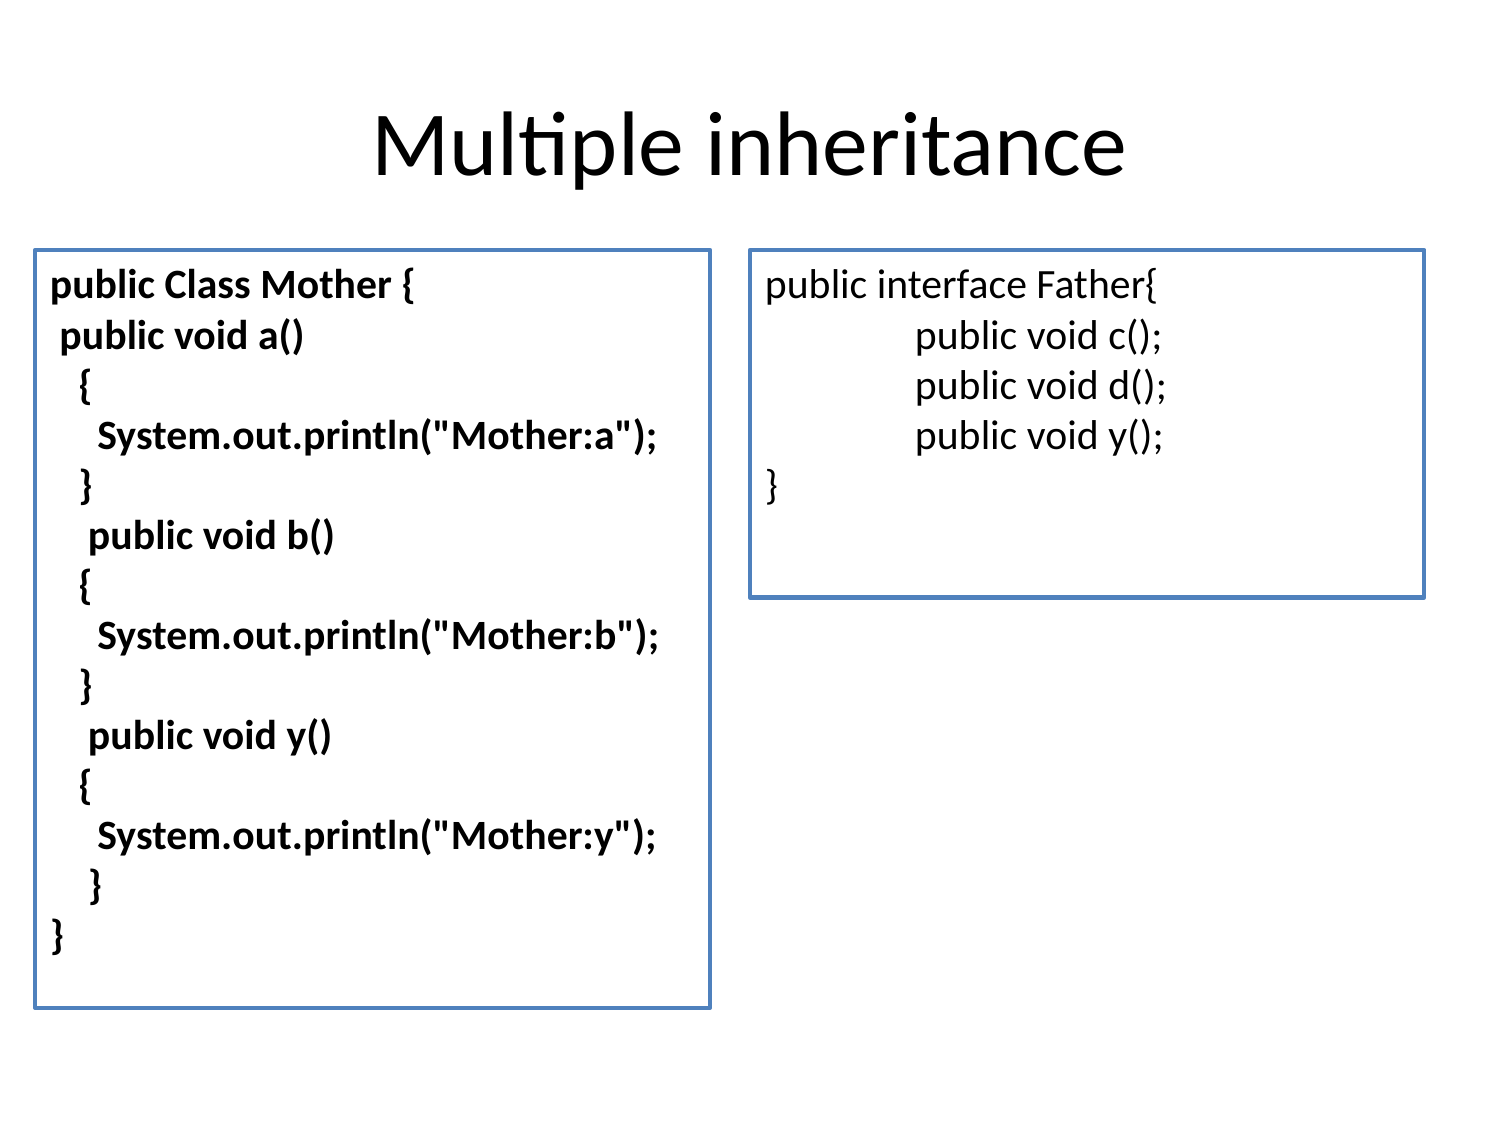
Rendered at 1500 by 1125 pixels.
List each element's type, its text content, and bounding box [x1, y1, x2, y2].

text_box Multiple inheritance [74, 45, 1425, 232]
text_box public Class Mother { public void a() { System.out.println("Mother:a"); } public void b() { System.out.println("Mother:b"); } public void y() { System.out.println("Mother:y"); } } [33, 248, 712, 1010]
text_box public interface Father{ public void c(); public void d(); public void y(); } [748, 248, 1426, 600]
